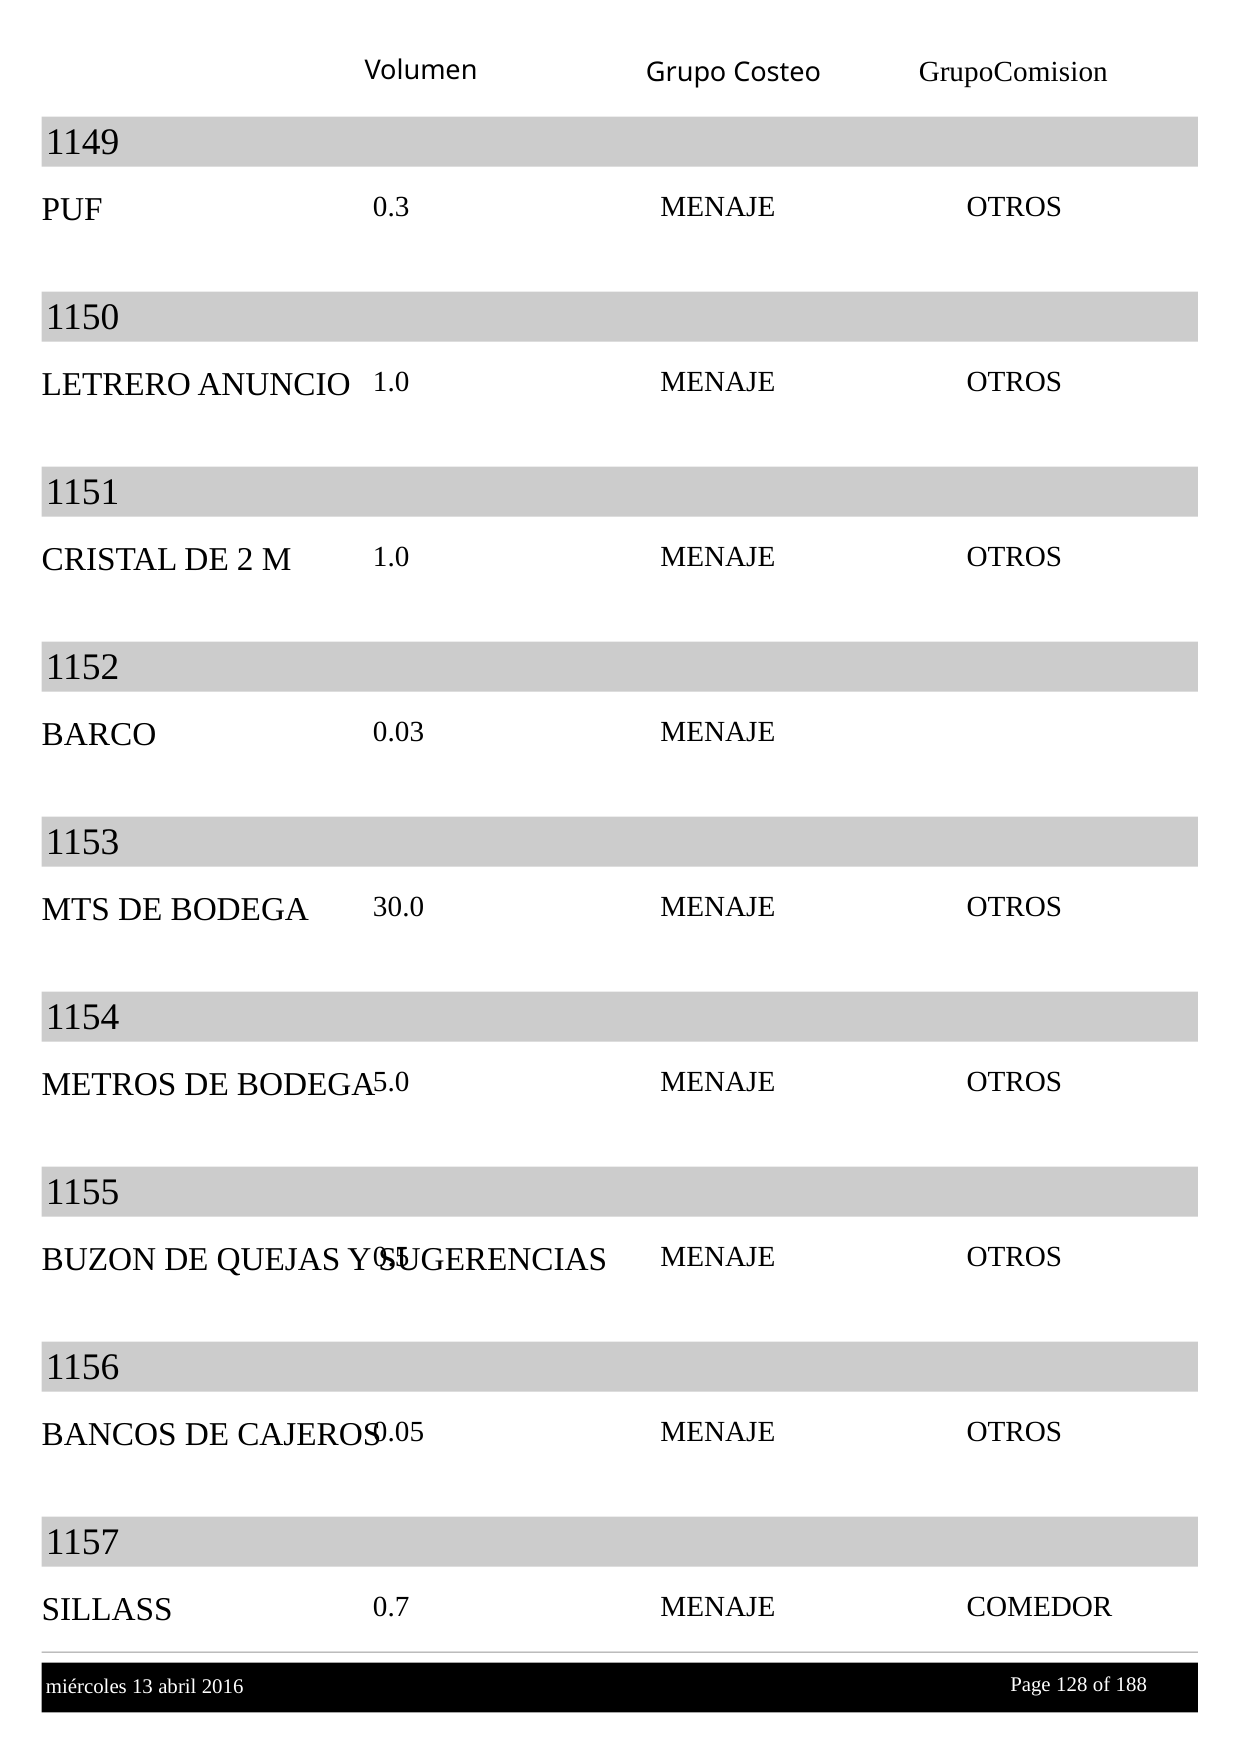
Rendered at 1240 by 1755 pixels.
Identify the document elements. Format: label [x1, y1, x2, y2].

text_box [645, 54, 855, 96]
text_box [41, 1341, 1198, 1392]
text_box [41, 1412, 1198, 1467]
text_box [41, 466, 1198, 517]
text_box [41, 641, 1198, 692]
text_box [41, 712, 1198, 767]
text_box [41, 362, 1198, 417]
text_box [41, 816, 1198, 867]
text_box [918, 52, 1150, 90]
text_box [41, 1062, 1198, 1117]
text_box [41, 1587, 1198, 1642]
text_box [41, 291, 1198, 342]
text_box [41, 887, 1198, 942]
text_box [364, 52, 573, 94]
text_box [41, 537, 1198, 592]
text_box [41, 1662, 1198, 1713]
text_box [41, 991, 1198, 1042]
text_box [41, 1516, 1198, 1567]
text_box [41, 1166, 1198, 1217]
text_box [41, 1237, 1198, 1292]
text_box [41, 187, 1198, 242]
text_box [41, 116, 1198, 167]
